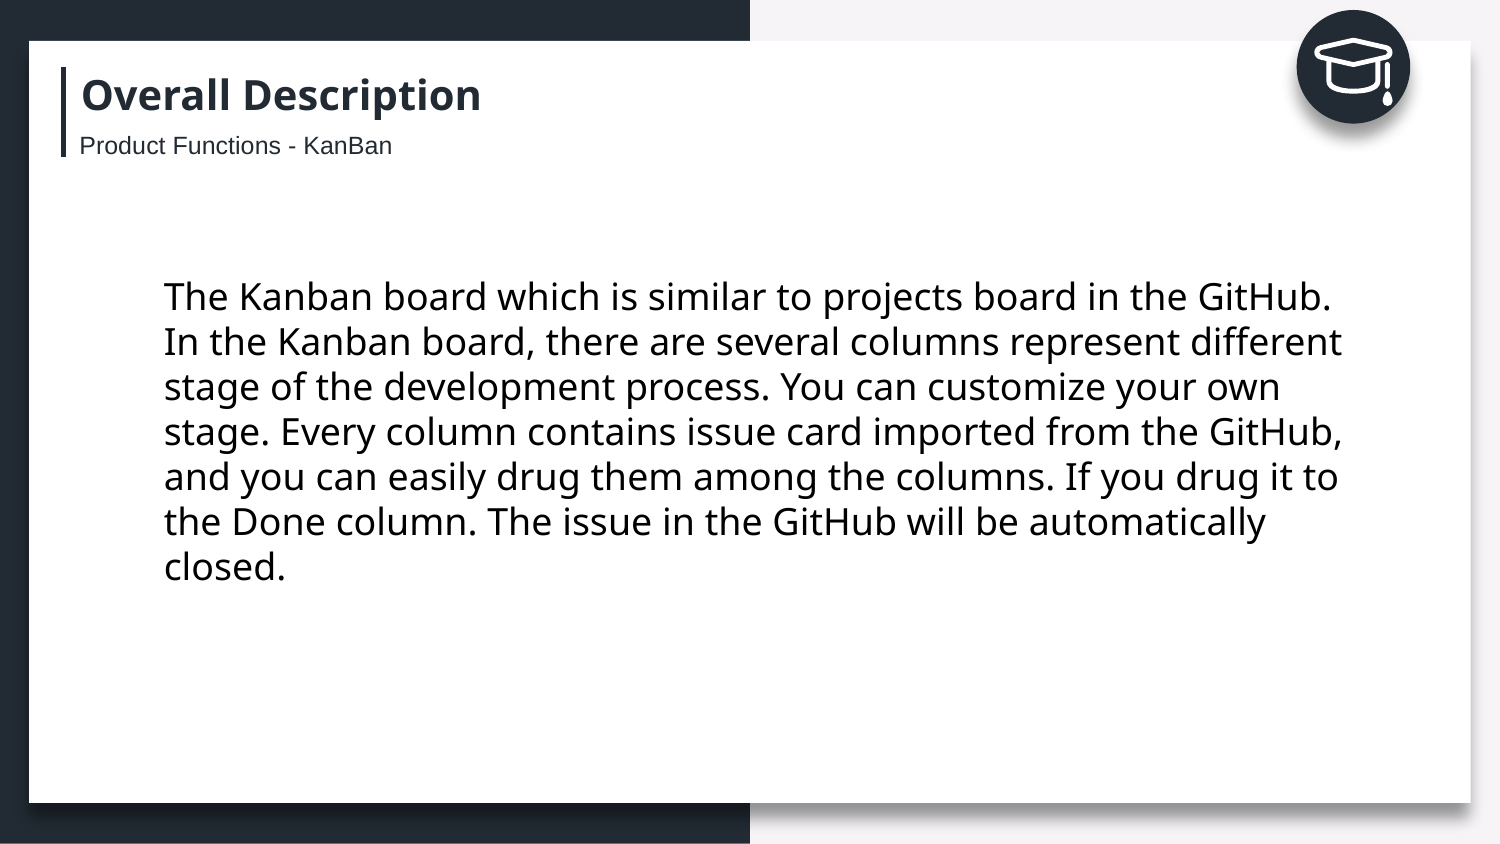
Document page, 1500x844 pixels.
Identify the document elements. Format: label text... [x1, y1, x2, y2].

text_box Product Functions - KanBan [64, 121, 409, 167]
text_box Overall Description [66, 61, 498, 177]
text_box The Kanban board which is similar to projects board in the GitHub. In the Kanban board, there are several columns represent different stage of the development process. You can customize your own stage. Every column contains issue card imported from the GitHub, and you can easily drug them among the columns. If you drug it to the Done column. The issue in the GitHub will be automatically closed. [148, 265, 1376, 596]
